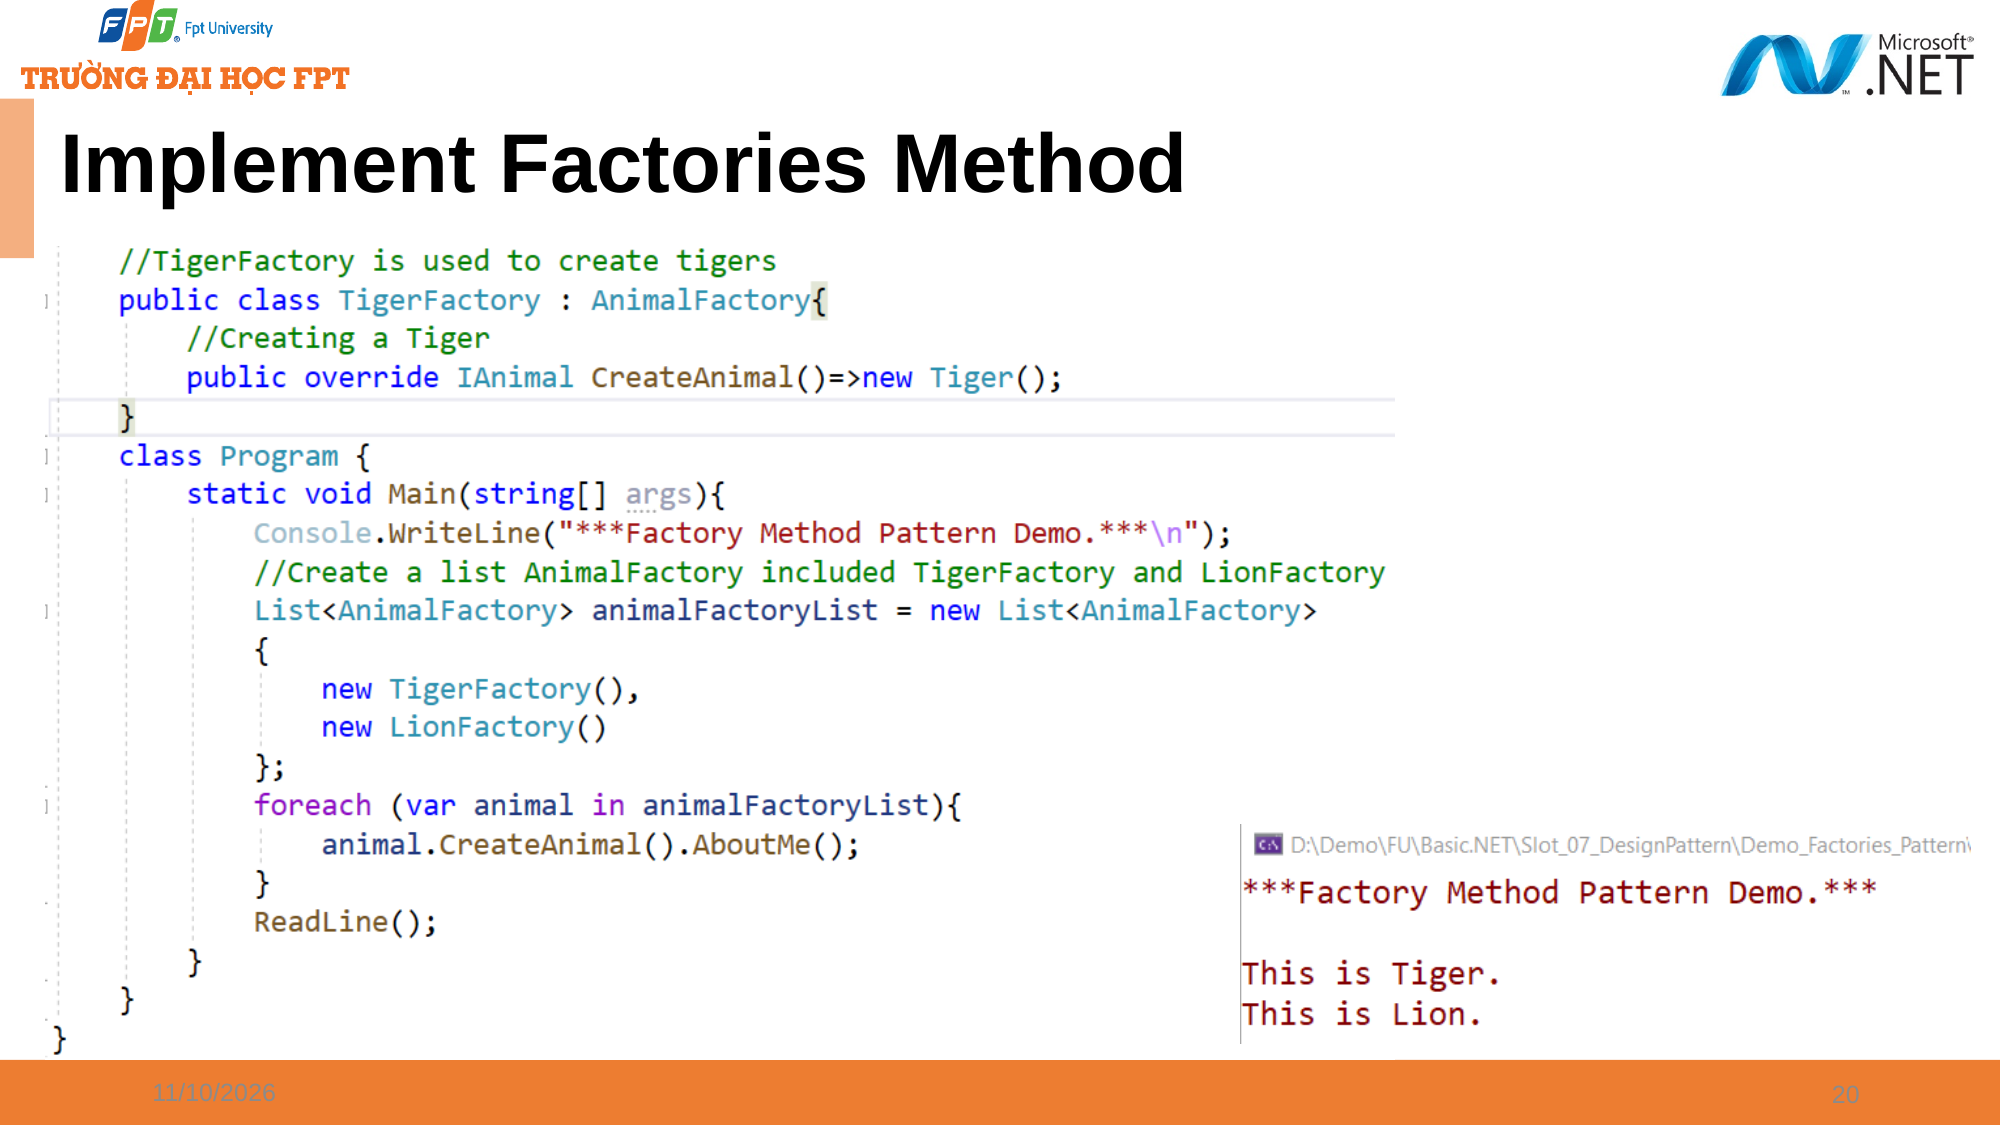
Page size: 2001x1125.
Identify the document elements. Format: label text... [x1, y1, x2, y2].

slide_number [137, 1061, 588, 1122]
picture [1685, 0, 2001, 129]
title Implement Factories Method [45, 118, 1875, 213]
picture [45, 246, 1971, 1060]
slide_number 20 [1424, 1063, 1875, 1123]
